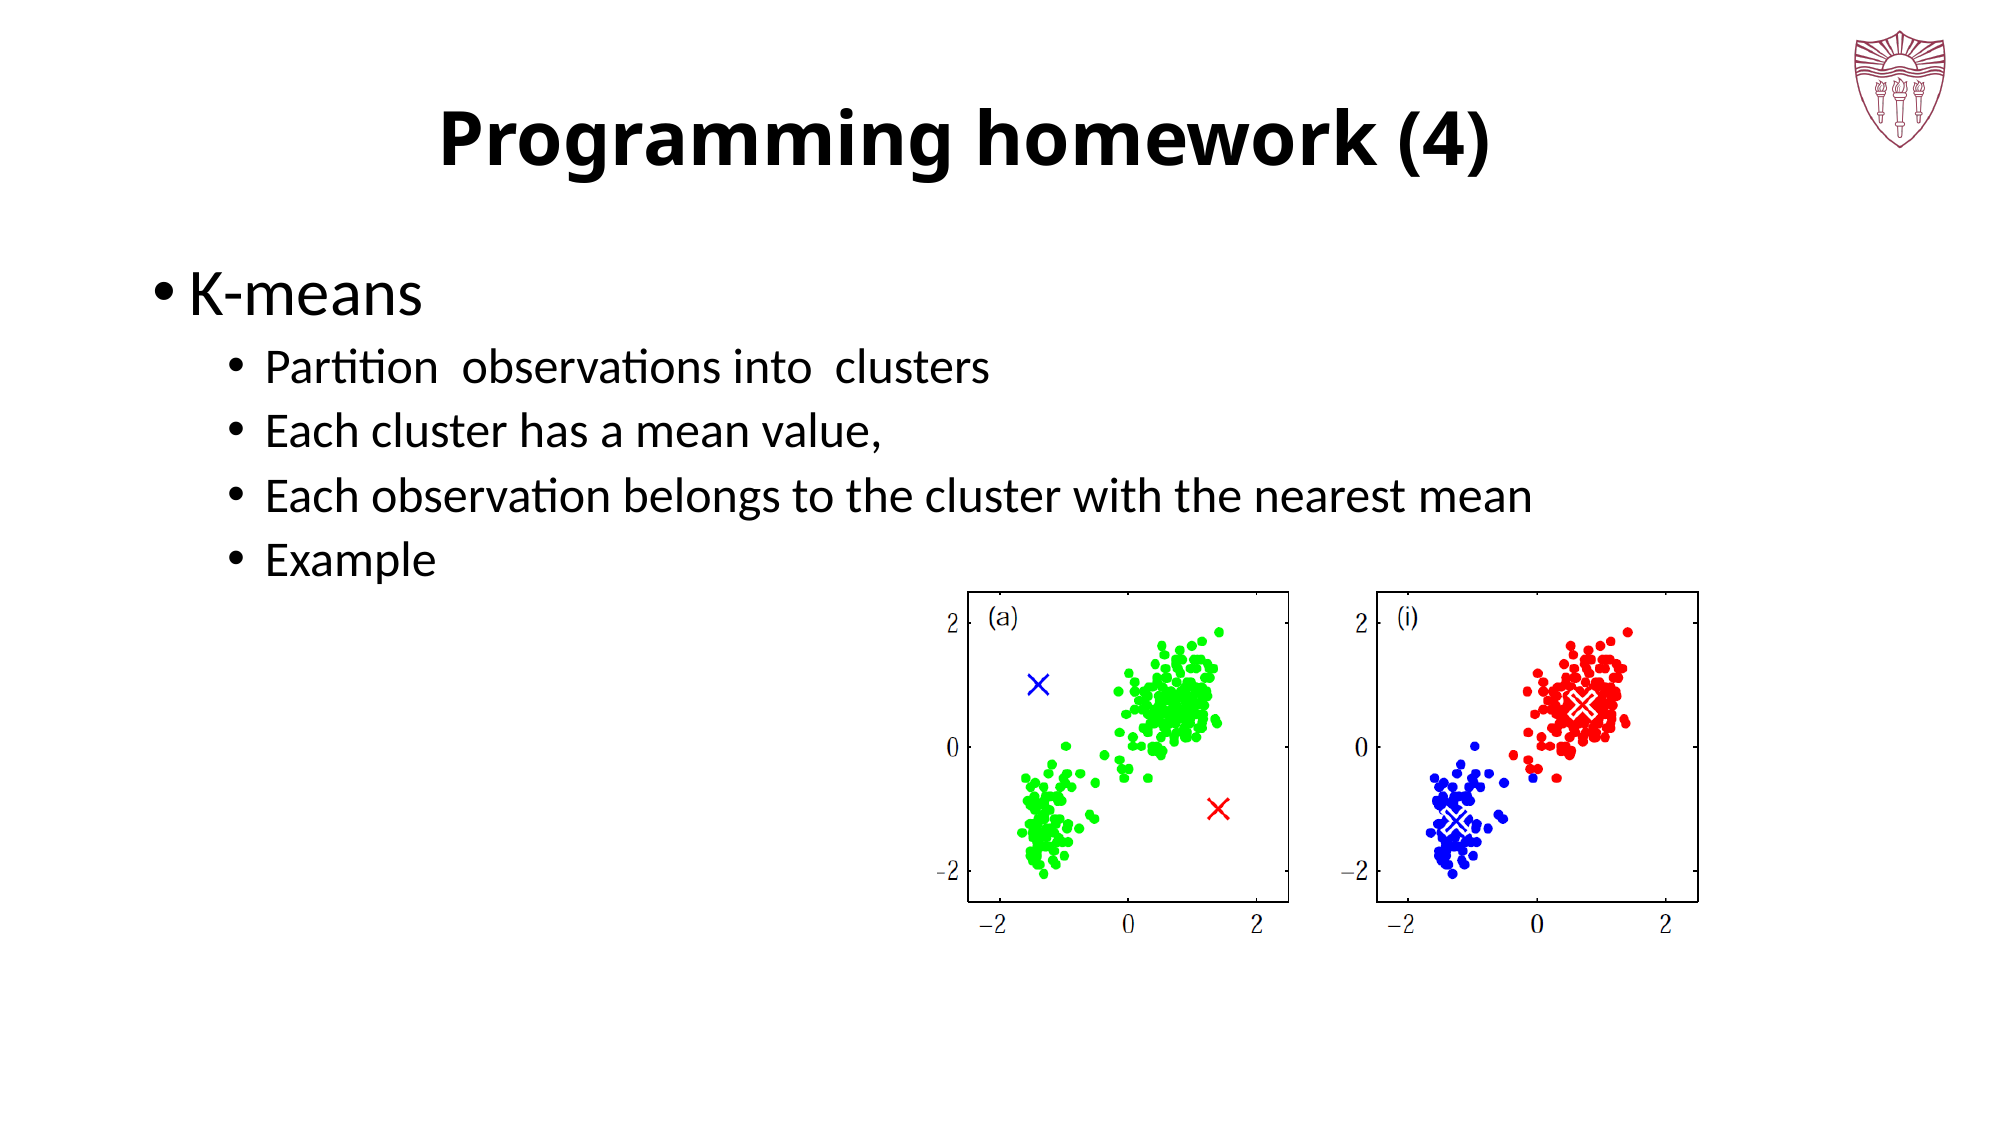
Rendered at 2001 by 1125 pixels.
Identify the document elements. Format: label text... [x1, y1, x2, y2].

title Programming homework (4) [137, 59, 1812, 223]
picture [937, 580, 1706, 939]
